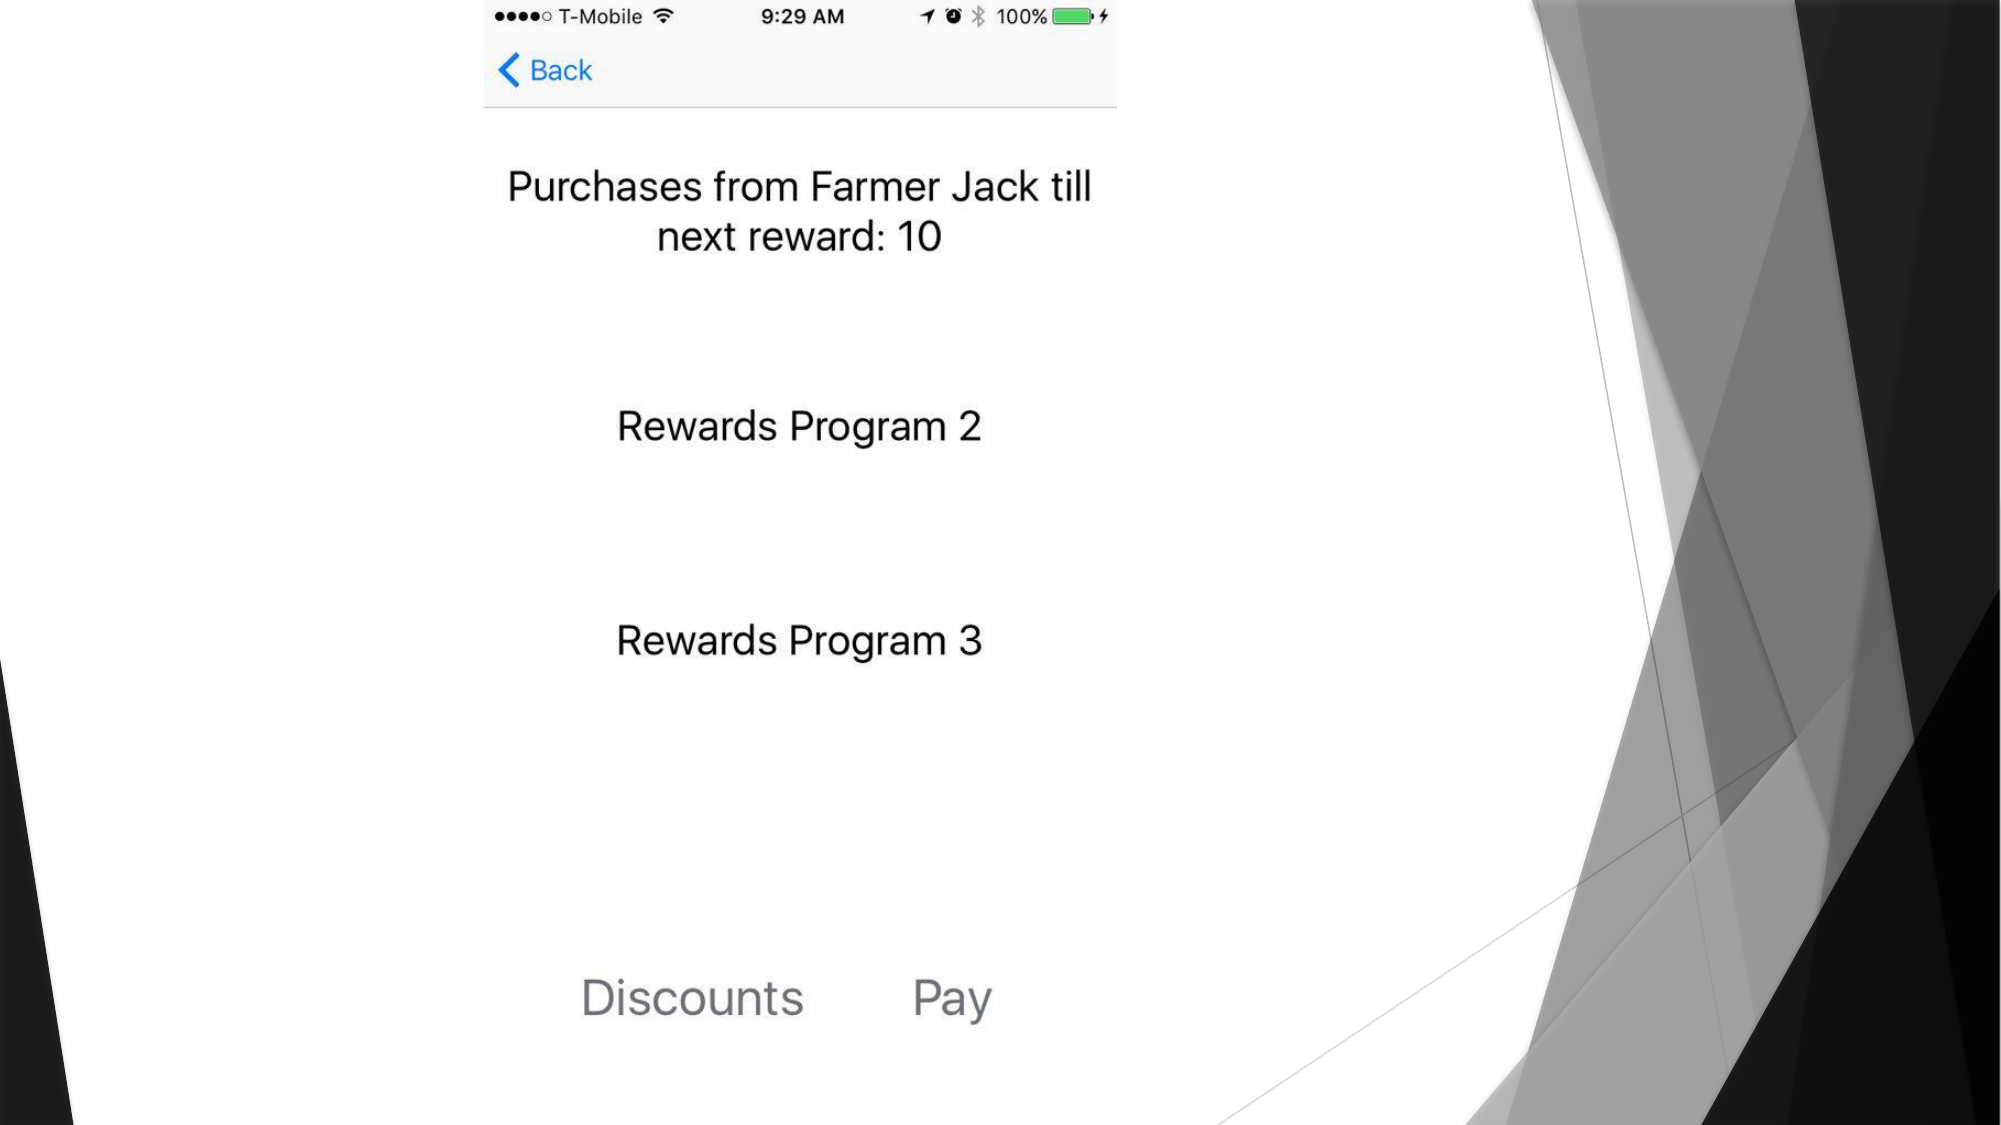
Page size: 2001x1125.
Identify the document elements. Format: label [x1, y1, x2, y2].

picture [484, 0, 1117, 1125]
